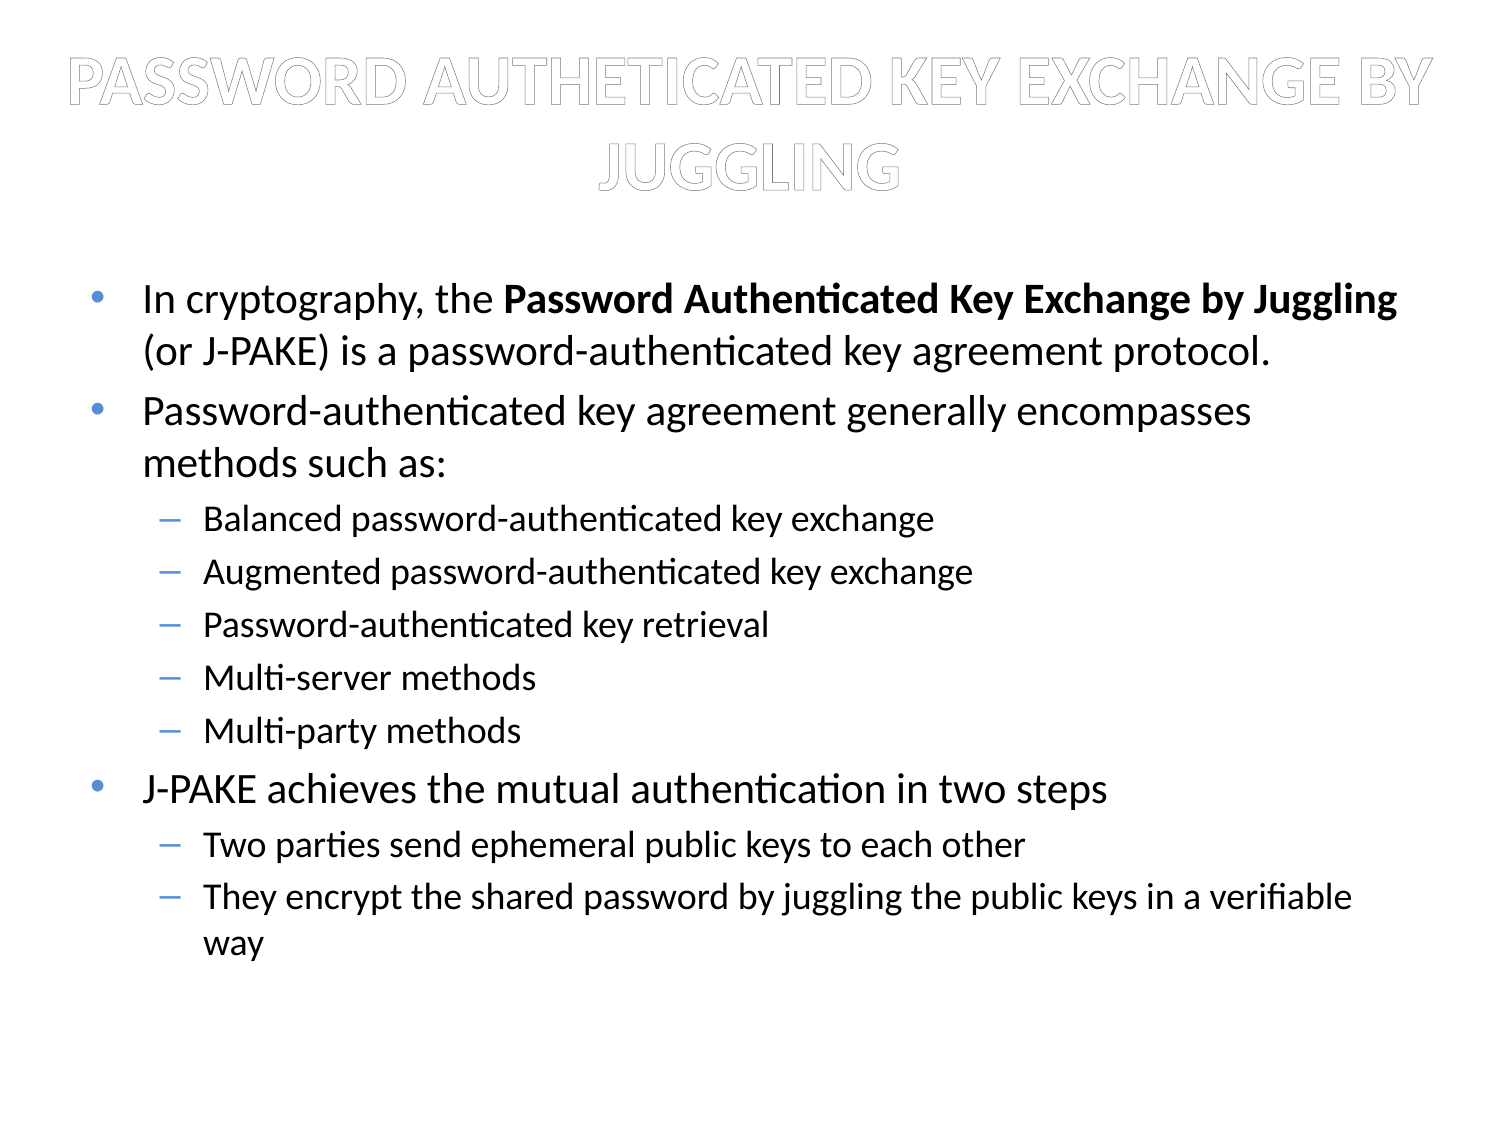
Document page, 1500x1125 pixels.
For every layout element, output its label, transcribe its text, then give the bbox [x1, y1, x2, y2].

title PASSWORD AUTHETICATED KEY EXCHANGE BY JUGGLING [37, 24, 1463, 213]
list In cryptography, the Password Authenticated Key Exchange by Juggling (or J-PAKE) is a password-authenticated key agreement protocol. Password-authenticated key agreement generally encompasses methods such as: Balanced password-authenticated key exchange Augmented password-authenticated key exchange Password-authenticated key retrieval Multi-server methods Multi-party methods J-PAKE achieves the mutual authentication in two steps Two parties send ephemeral public keys to each other They encrypt the shared password by juggling the public keys in a verifiable way [75, 262, 1425, 1005]
